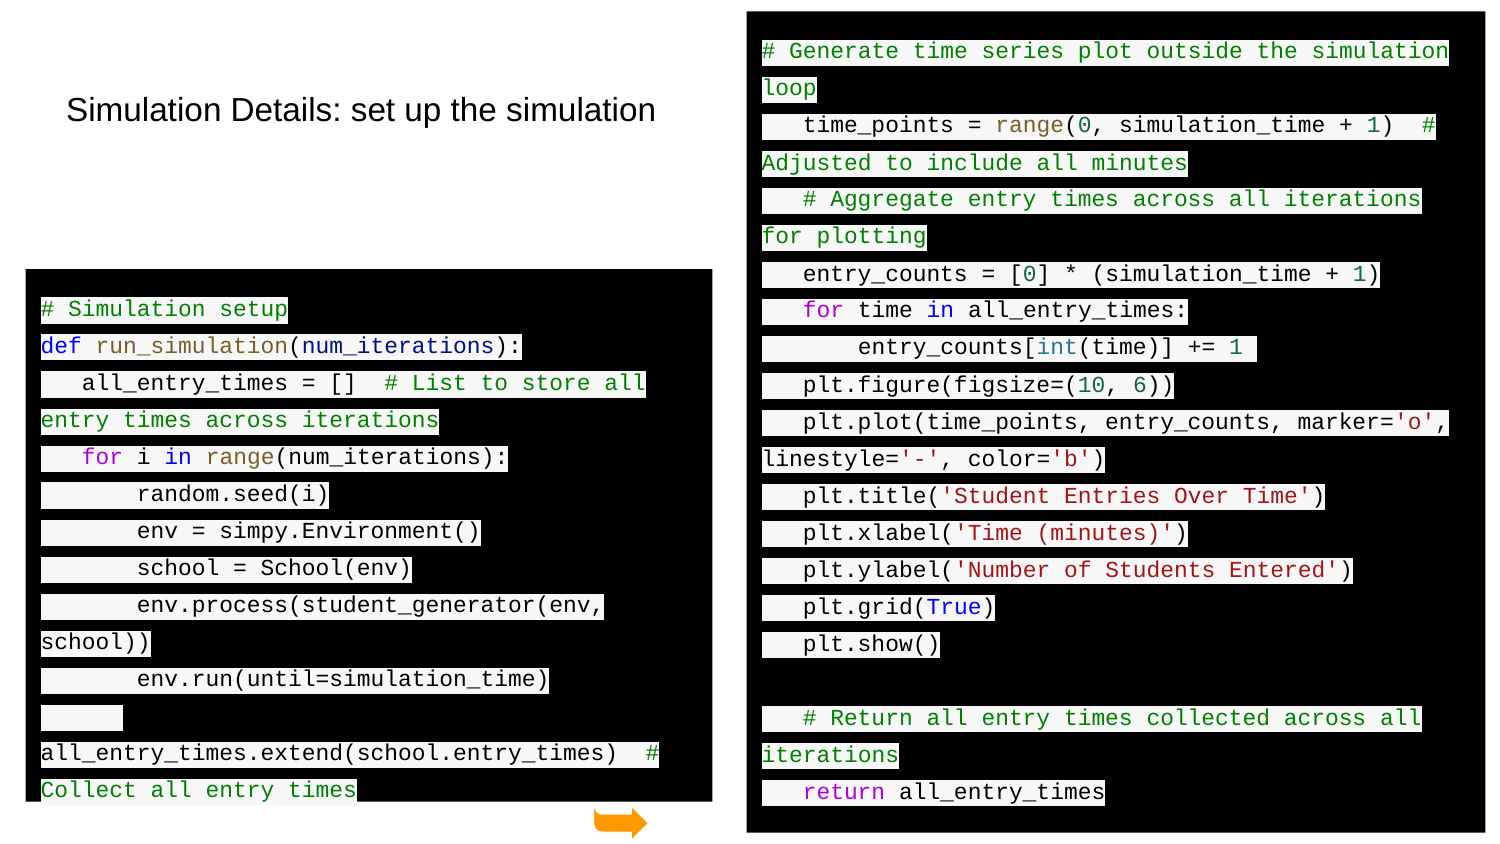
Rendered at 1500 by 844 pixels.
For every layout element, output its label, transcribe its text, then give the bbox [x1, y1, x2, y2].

title Simulation Details: set up the simulation [51, 72, 728, 167]
text_box ➥ [575, 759, 741, 836]
text_box # Simulation setup def run_simulation(num_iterations): all_entry_times = [] # List to store all entry times across iterations for i in range(num_iterations): random.seed(i) env = simpy.Environment() school = School(env) env.process(student_generator(env, school)) env.run(until=simulation_time) all_entry_times.extend(school.entry_times) # Collect all entry times [25, 269, 713, 802]
text_box # Generate time series plot outside the simulation loop time_points = range(0, simulation_time + 1) # Adjusted to include all minutes # Aggregate entry times across all iterations for plotting entry_counts = [0] * (simulation_time + 1) for time in all_entry_times: entry_counts[int(time)] += 1 plt.figure(figsize=(10, 6)) plt.plot(time_points, entry_counts, marker='o', linestyle='-', color='b') plt.title('Student Entries Over Time') plt.xlabel('Time (minutes)') plt.ylabel('Number of Students Entered') plt.grid(True) plt.show() # Return all entry times collected across all iterations return all_entry_times [746, 11, 1486, 833]
